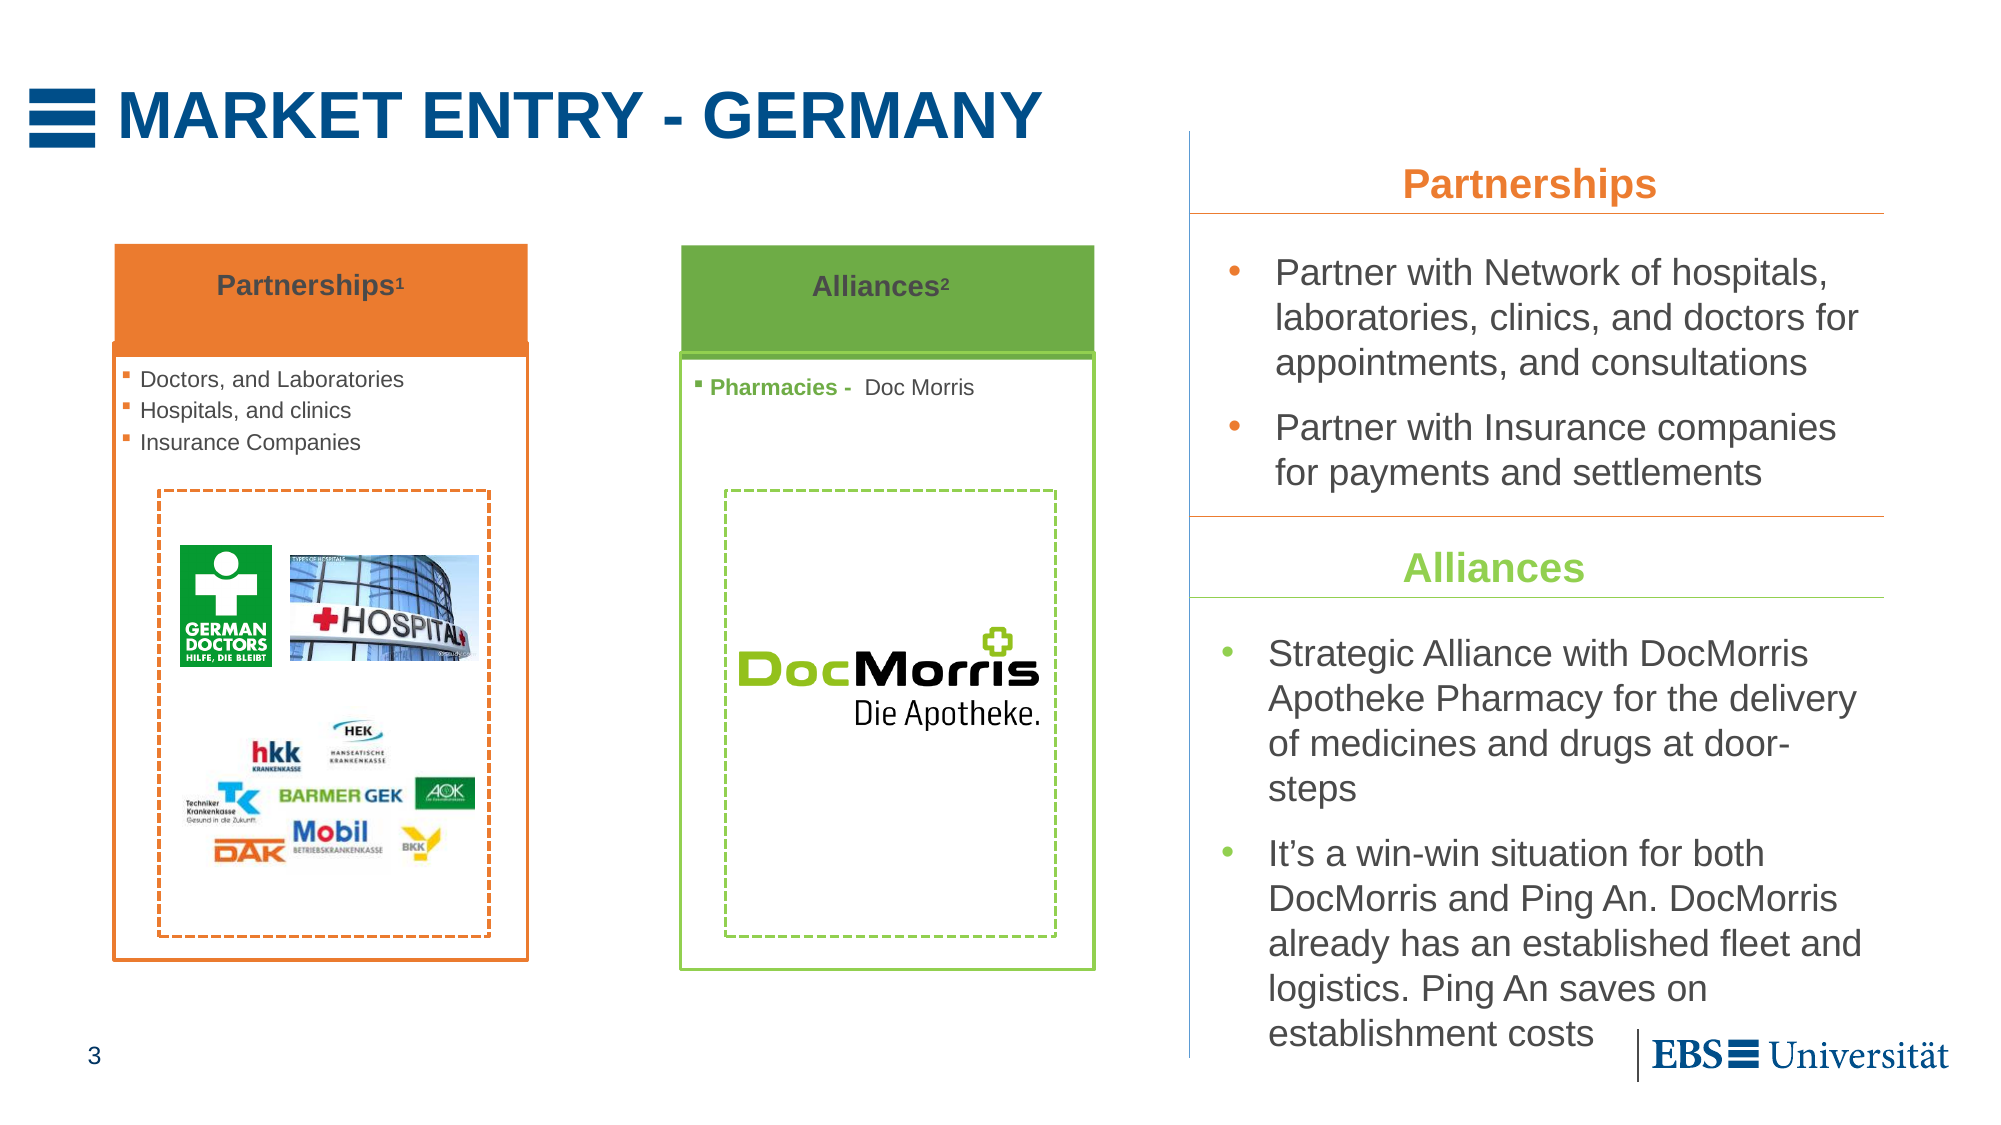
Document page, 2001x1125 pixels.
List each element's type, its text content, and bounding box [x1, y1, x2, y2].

text_box Partnerships [1400, 154, 1678, 208]
picture [173, 706, 475, 884]
title MARKET ENTRY - GERMANY [105, 65, 1945, 232]
text_box [680, 352, 1094, 970]
text_box Doctors, and Laboratories Hospitals, and clinics Insurance Companies [114, 358, 528, 520]
text_box Alliances2 [681, 245, 1095, 360]
text_box [114, 342, 528, 358]
text_box [159, 520, 489, 937]
text_box Strategic Alliance with DocMorris Apotheke Pharmacy for the delivery of medicines and drugs at door-steps It’s a win-win situation for both DocMorris and Ping An. DocMorris already has an established fleet and logistics. Ping An saves on establishment costs [1191, 621, 1880, 1125]
text_box Partner with Network of hospitals, laboratories, clinics, and doctors for appointments, and consultations Partner with Insurance companies for payments and settlements [1198, 240, 1887, 631]
picture [699, 494, 1076, 870]
text_box Partnerships1 [114, 243, 528, 342]
picture [290, 555, 479, 662]
text_box Alliances [1400, 538, 1678, 591]
picture [179, 545, 272, 667]
text_box [114, 520, 528, 961]
text_box Pharmacies - Doc Morris [693, 370, 1043, 401]
slide_number 3 [39, 1039, 150, 1069]
